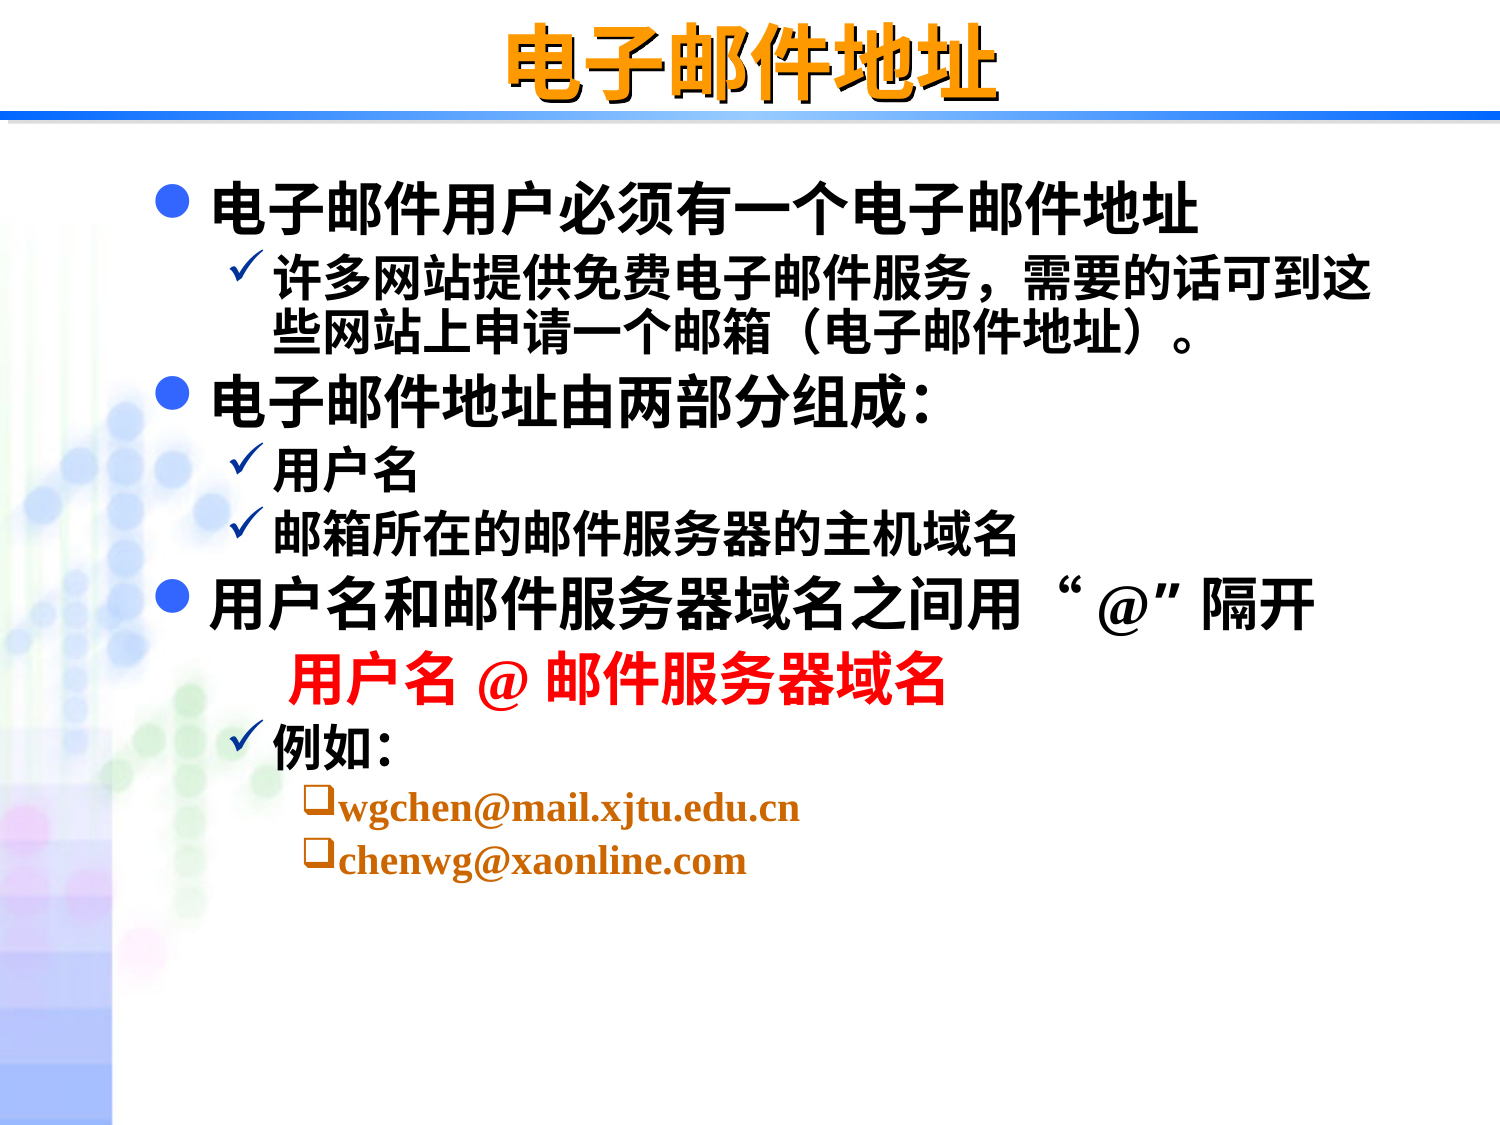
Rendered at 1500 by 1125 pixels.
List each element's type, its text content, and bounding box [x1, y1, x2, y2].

picture [0, 119, 1500, 1125]
title 电子邮件地址 [117, 1, 1381, 120]
picture [0, 0, 1500, 112]
list 电子邮件用户必须有一个电子邮件地址 许多网站提供免费电子邮件服务，需要的话可到这些网站上申请一个邮箱（电子邮件地址）。 电子邮件地址由两部分组成： 用户名 邮箱所在的邮件服务器的主机域名 用户名和邮件服务器域名之间用“@”隔开 用户名@邮件服务器域名 例如： wgchen@mail.xjtu.edu.cn chenwg@xaonline.com [135, 172, 1411, 848]
